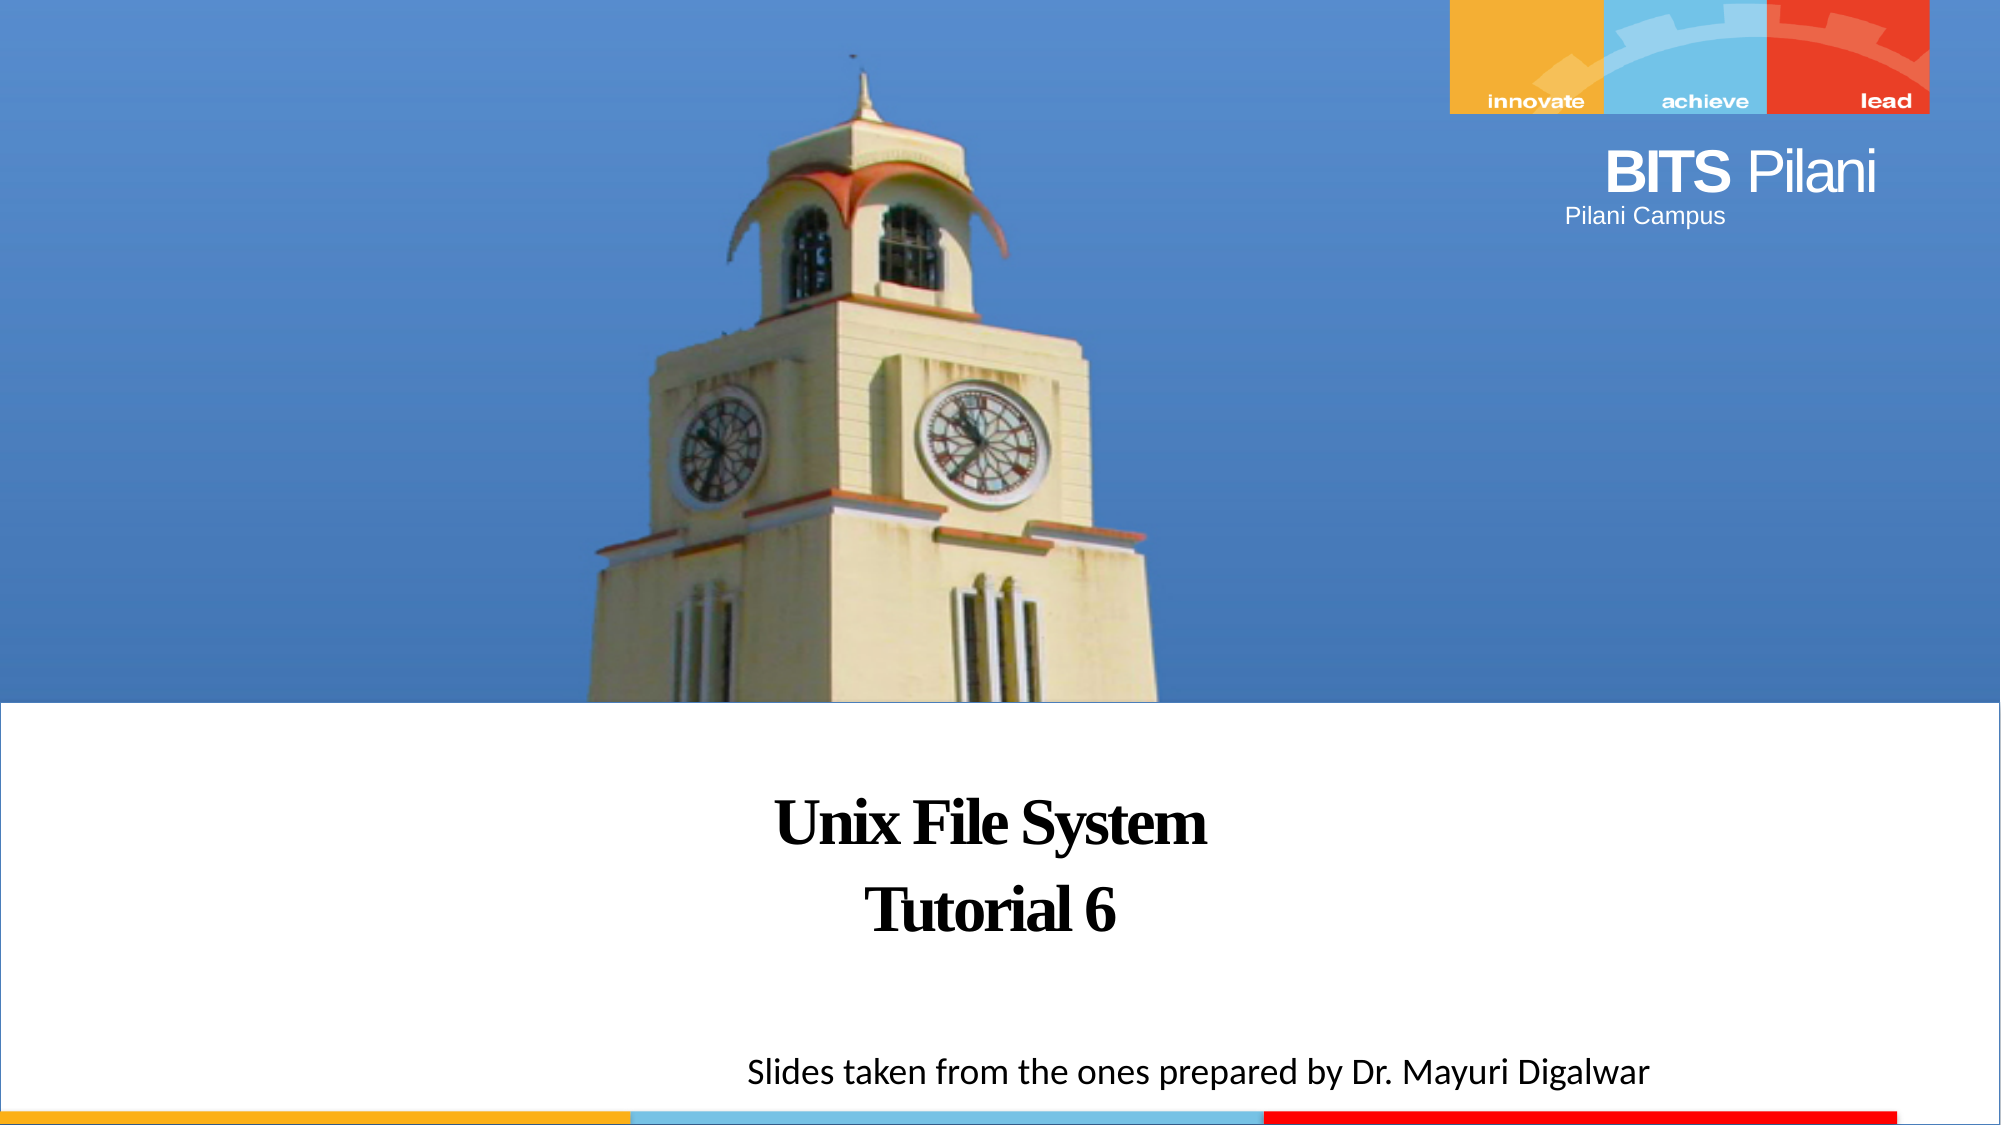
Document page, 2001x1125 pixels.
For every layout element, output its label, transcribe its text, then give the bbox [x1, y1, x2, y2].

picture [0, 0, 2000, 702]
list Unix File System Tutorial 6 [66, 762, 1917, 1025]
text_box Slides taken from the ones prepared by Dr. Mayuri Digalwar [732, 1032, 2000, 1108]
